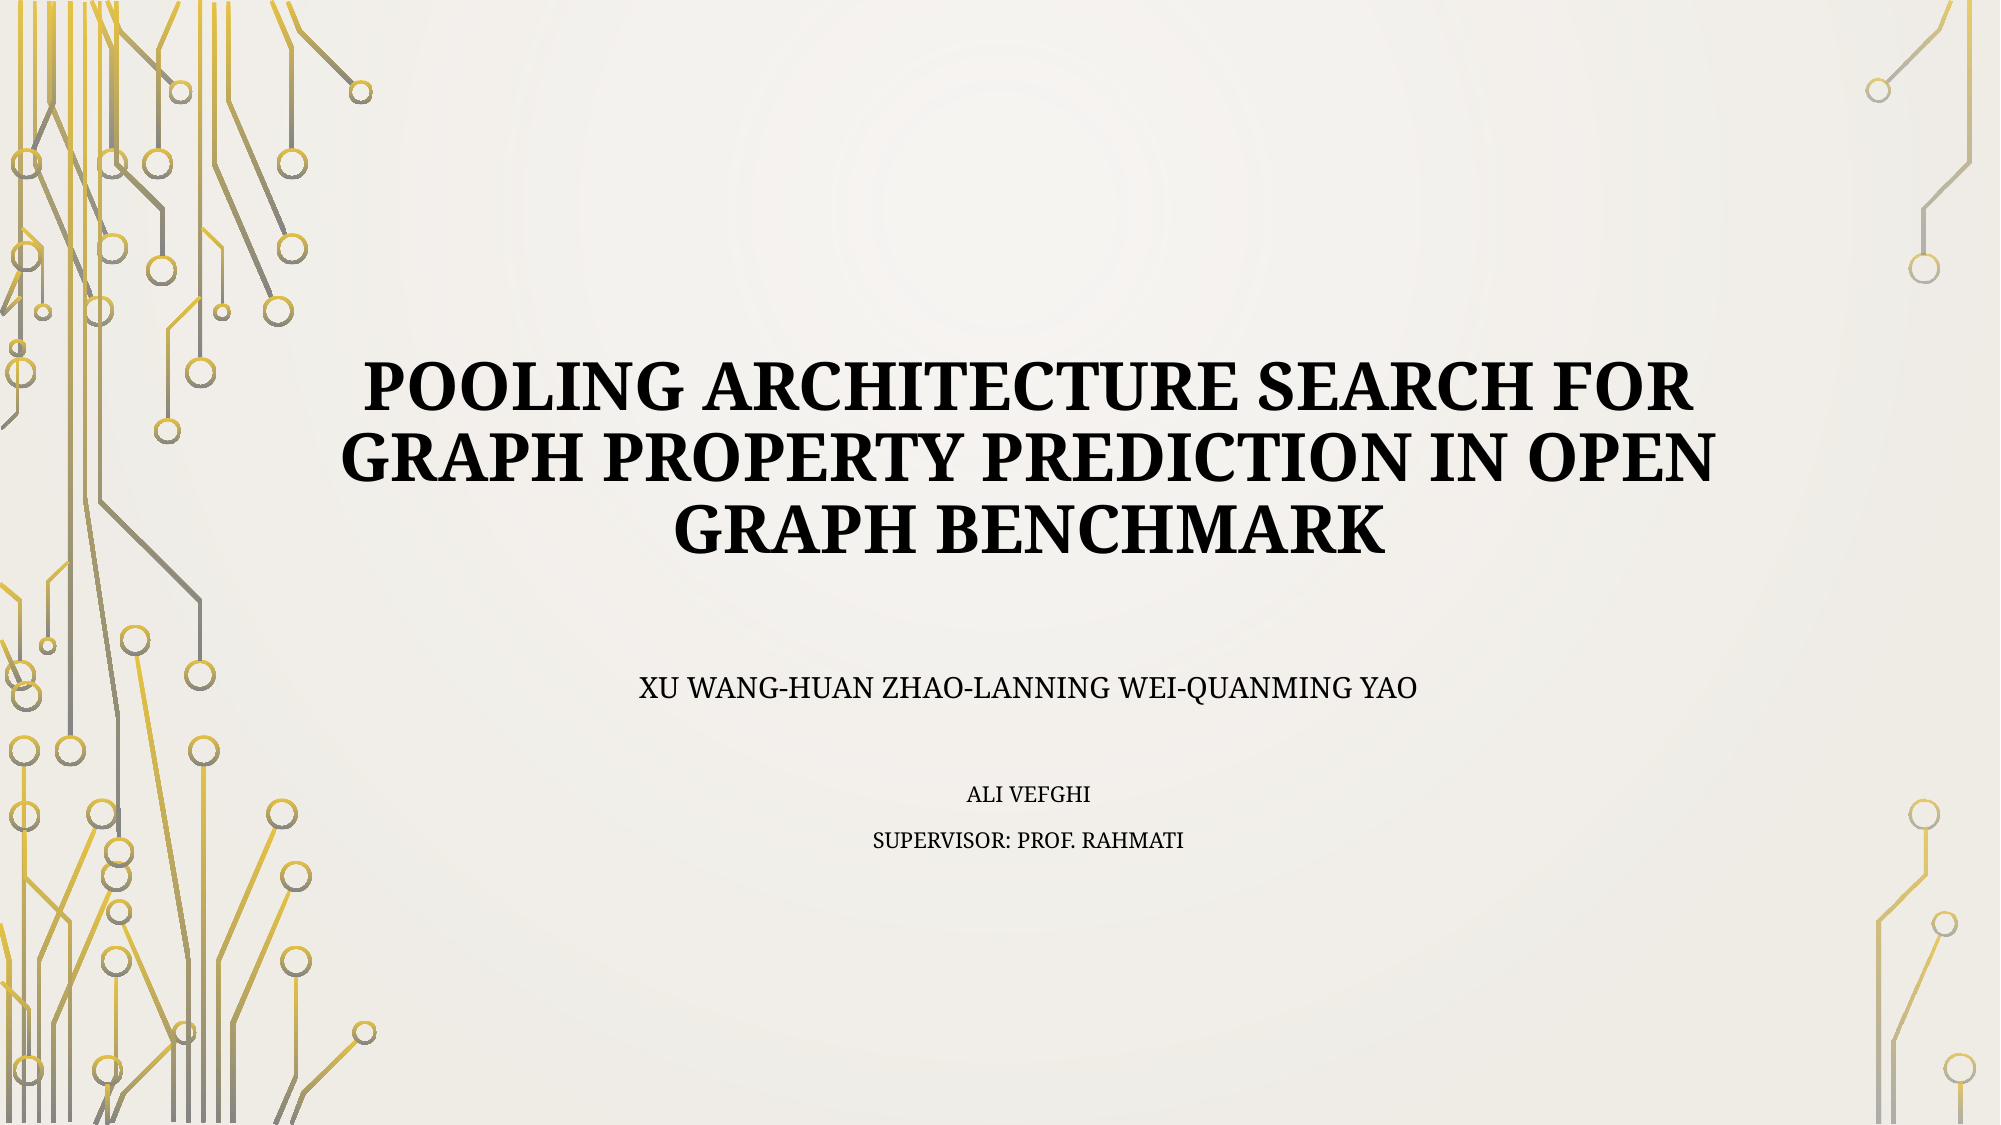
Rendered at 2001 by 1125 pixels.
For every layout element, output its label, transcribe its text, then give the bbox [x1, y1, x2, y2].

title Pooling Architecture Search for Graph Property Prediction in Open Graph Benchmark [307, 304, 1750, 576]
subtitle Xu Wang-Huan Zhao-Lanning Wei-Quanming Yao Ali Vefghi Supervisor: Prof. Rahmati [359, 654, 1699, 863]
